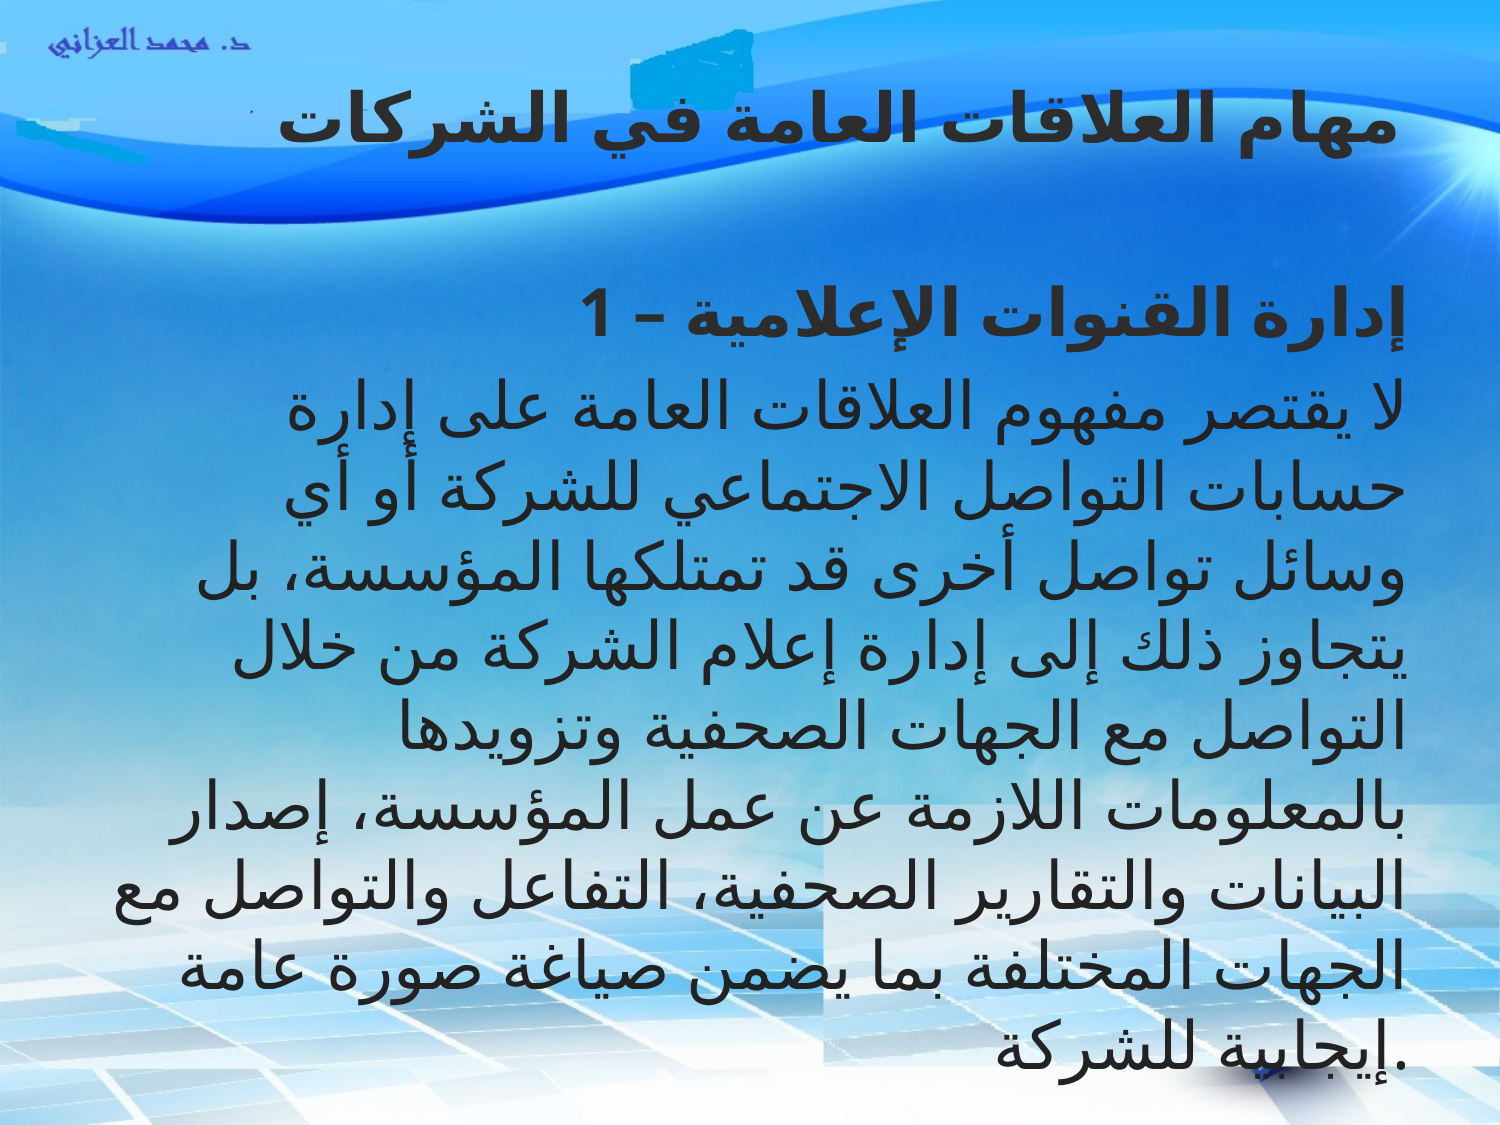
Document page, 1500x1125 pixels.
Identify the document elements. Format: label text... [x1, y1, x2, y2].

list 1 – إدارة القنوات الإعلامية لا يقتصر مفهوم العلاقات العامة على إدارة حسابات التواصل الاجتماعي للشركة أو أي وسائل تواصل أخرى قد تمتلكها المؤسسة، بل يتجاوز ذلك إلى إدارة إعلام الشركة من خلال التواصل مع الجهات الصحفية وتزويدها بالمعلومات اللازمة عن عمل المؤسسة، إصدار البيانات والتقارير الصحفية، التفاعل والتواصل مع الجهات المختلفة بما يضمن صياغة صورة عامة إيجابية للشركة. [75, 262, 1425, 1005]
title مهام العلاقات العامة في الشركات [253, 45, 1425, 185]
picture [0, 0, 1500, 1125]
